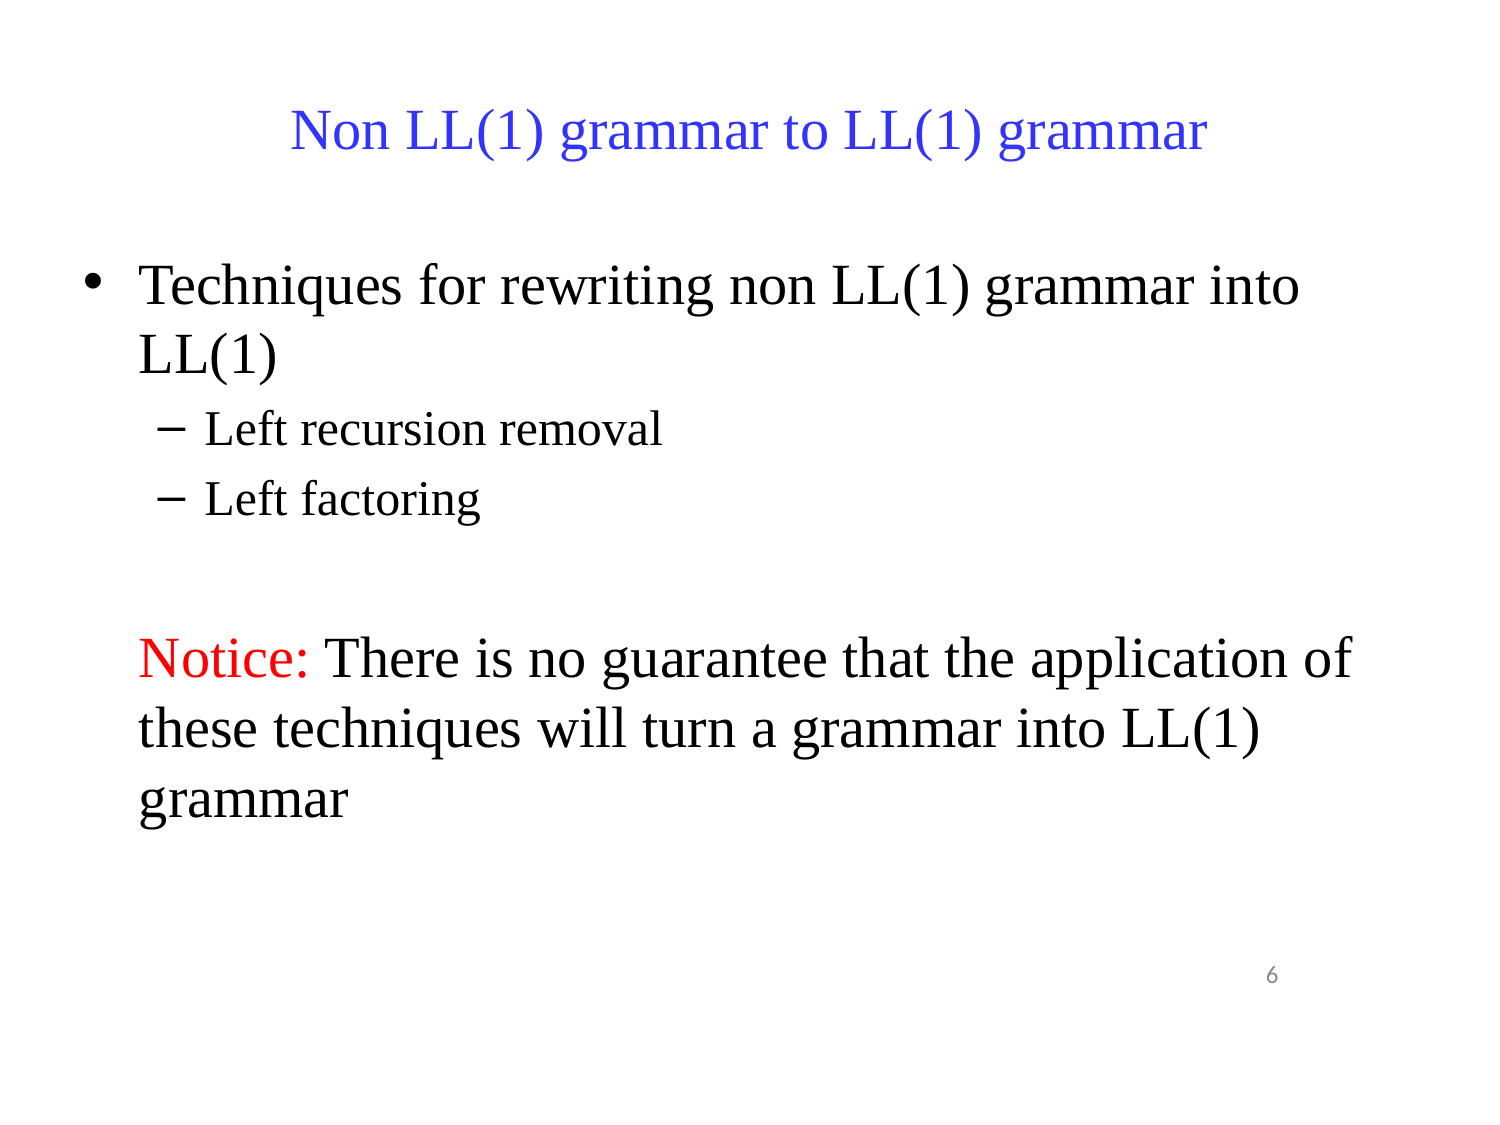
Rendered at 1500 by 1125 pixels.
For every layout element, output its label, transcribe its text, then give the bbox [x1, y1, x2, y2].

title Non LL(1) grammar to LL(1) grammar [67, 40, 1431, 211]
list Techniques for rewriting non LL(1) grammar into LL(1) Left recursion removal Left factoring Notice: There is no guarantee that the application of these techniques will turn a grammar into LL(1) grammar [67, 238, 1408, 912]
slide_number 6 [974, 946, 1293, 1001]
